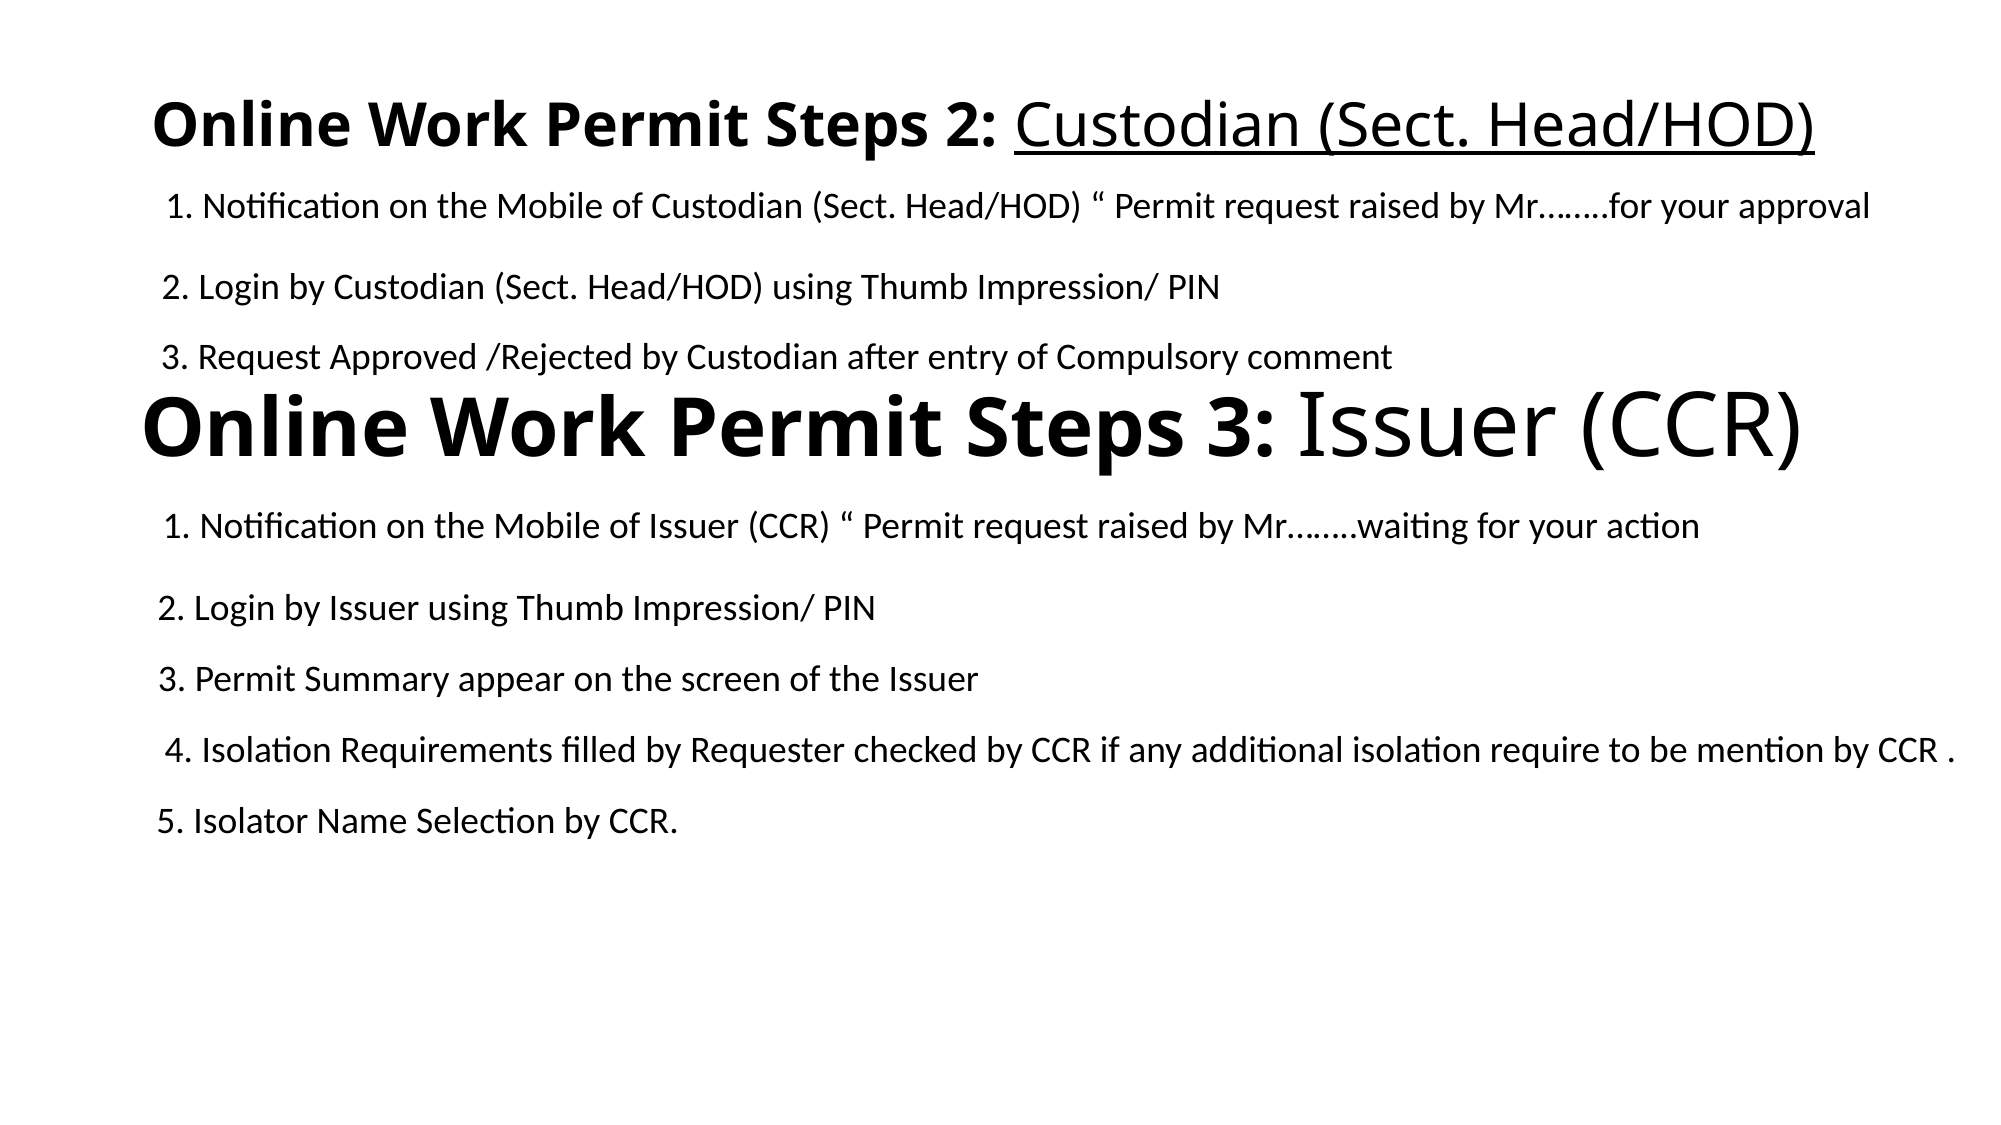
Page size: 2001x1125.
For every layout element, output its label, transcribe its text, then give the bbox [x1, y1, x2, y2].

text_box 1. Notification on the Mobile of Issuer (CCR) “ Permit request raised by Mr……..waiting for your action [147, 493, 1718, 554]
text_box 4. Isolation Requirements filled by Requester checked by CCR if any additional isolation require to be mention by CCR . [149, 717, 1973, 778]
title Online Work Permit Steps 2: Custodian (Sect. Head/HOD) [68, 54, 1898, 167]
text_box 3. Permit Summary appear on the screen of the Issuer [143, 646, 996, 707]
text_box 2. Login by Issuer using Thumb Impression/ PIN [142, 575, 893, 636]
text_box 1. Notification on the Mobile of Custodian (Sect. Head/HOD) “ Permit request raised by Mr……..for your approval [150, 173, 1888, 233]
text_box 5. Isolator Name Selection by CCR. [141, 788, 695, 849]
text_box 2. Login by Custodian (Sect. Head/HOD) using Thumb Impression/ PIN [146, 255, 1237, 315]
text_box Online Work Permit Steps 3: Issuer (CCR) [68, 371, 1898, 484]
text_box 3. Request Approved /Rejected by Custodian after entry of Compulsory comment [145, 325, 1410, 371]
